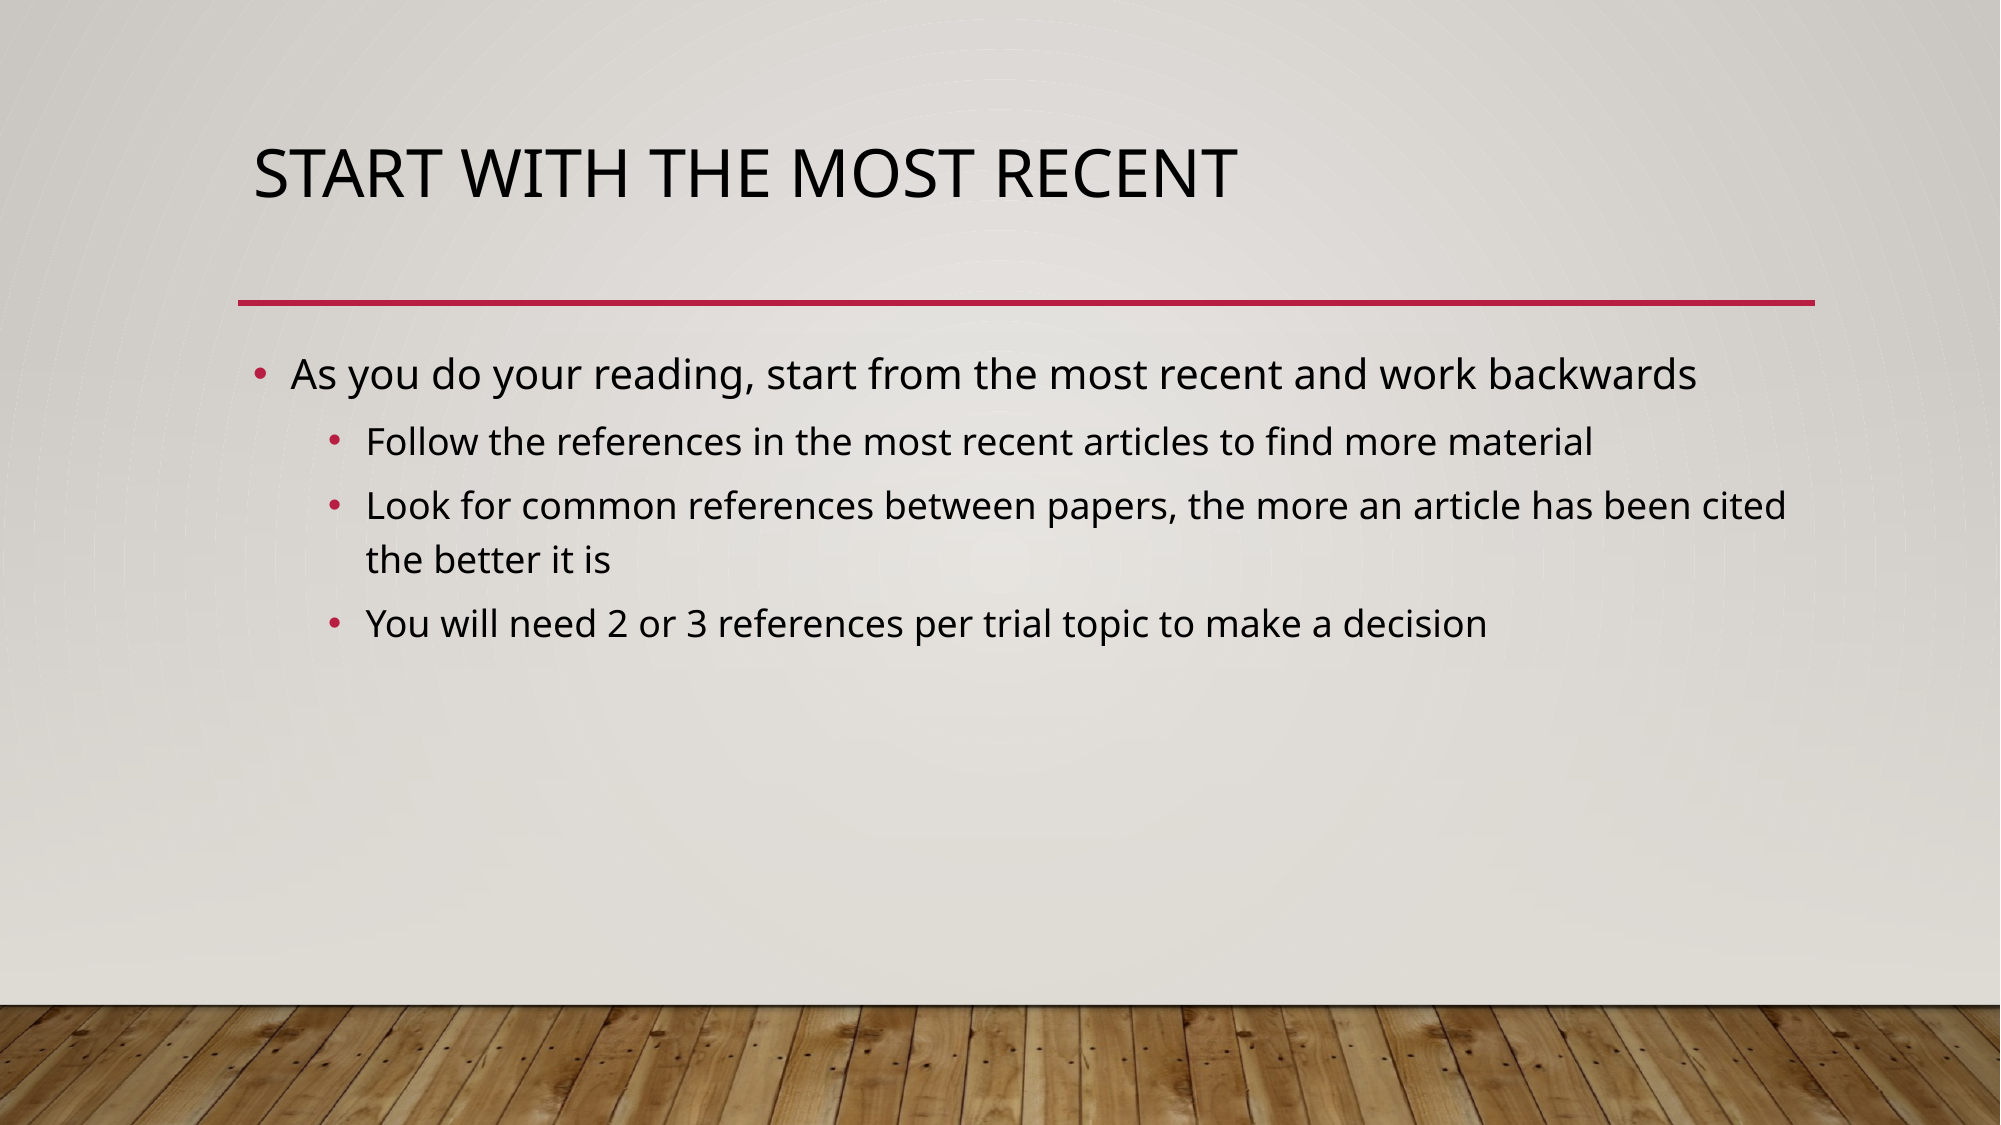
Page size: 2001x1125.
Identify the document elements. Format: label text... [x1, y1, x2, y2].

picture [0, 1005, 2000, 1125]
title Start with the most recent [238, 131, 1814, 305]
list As you do your reading, start from the most recent and work backwards Follow the references in the most recent articles to find more material Look for common references between papers, the more an article has been cited the better it is You will need 2 or 3 references per trial topic to make a decision [238, 330, 1814, 897]
